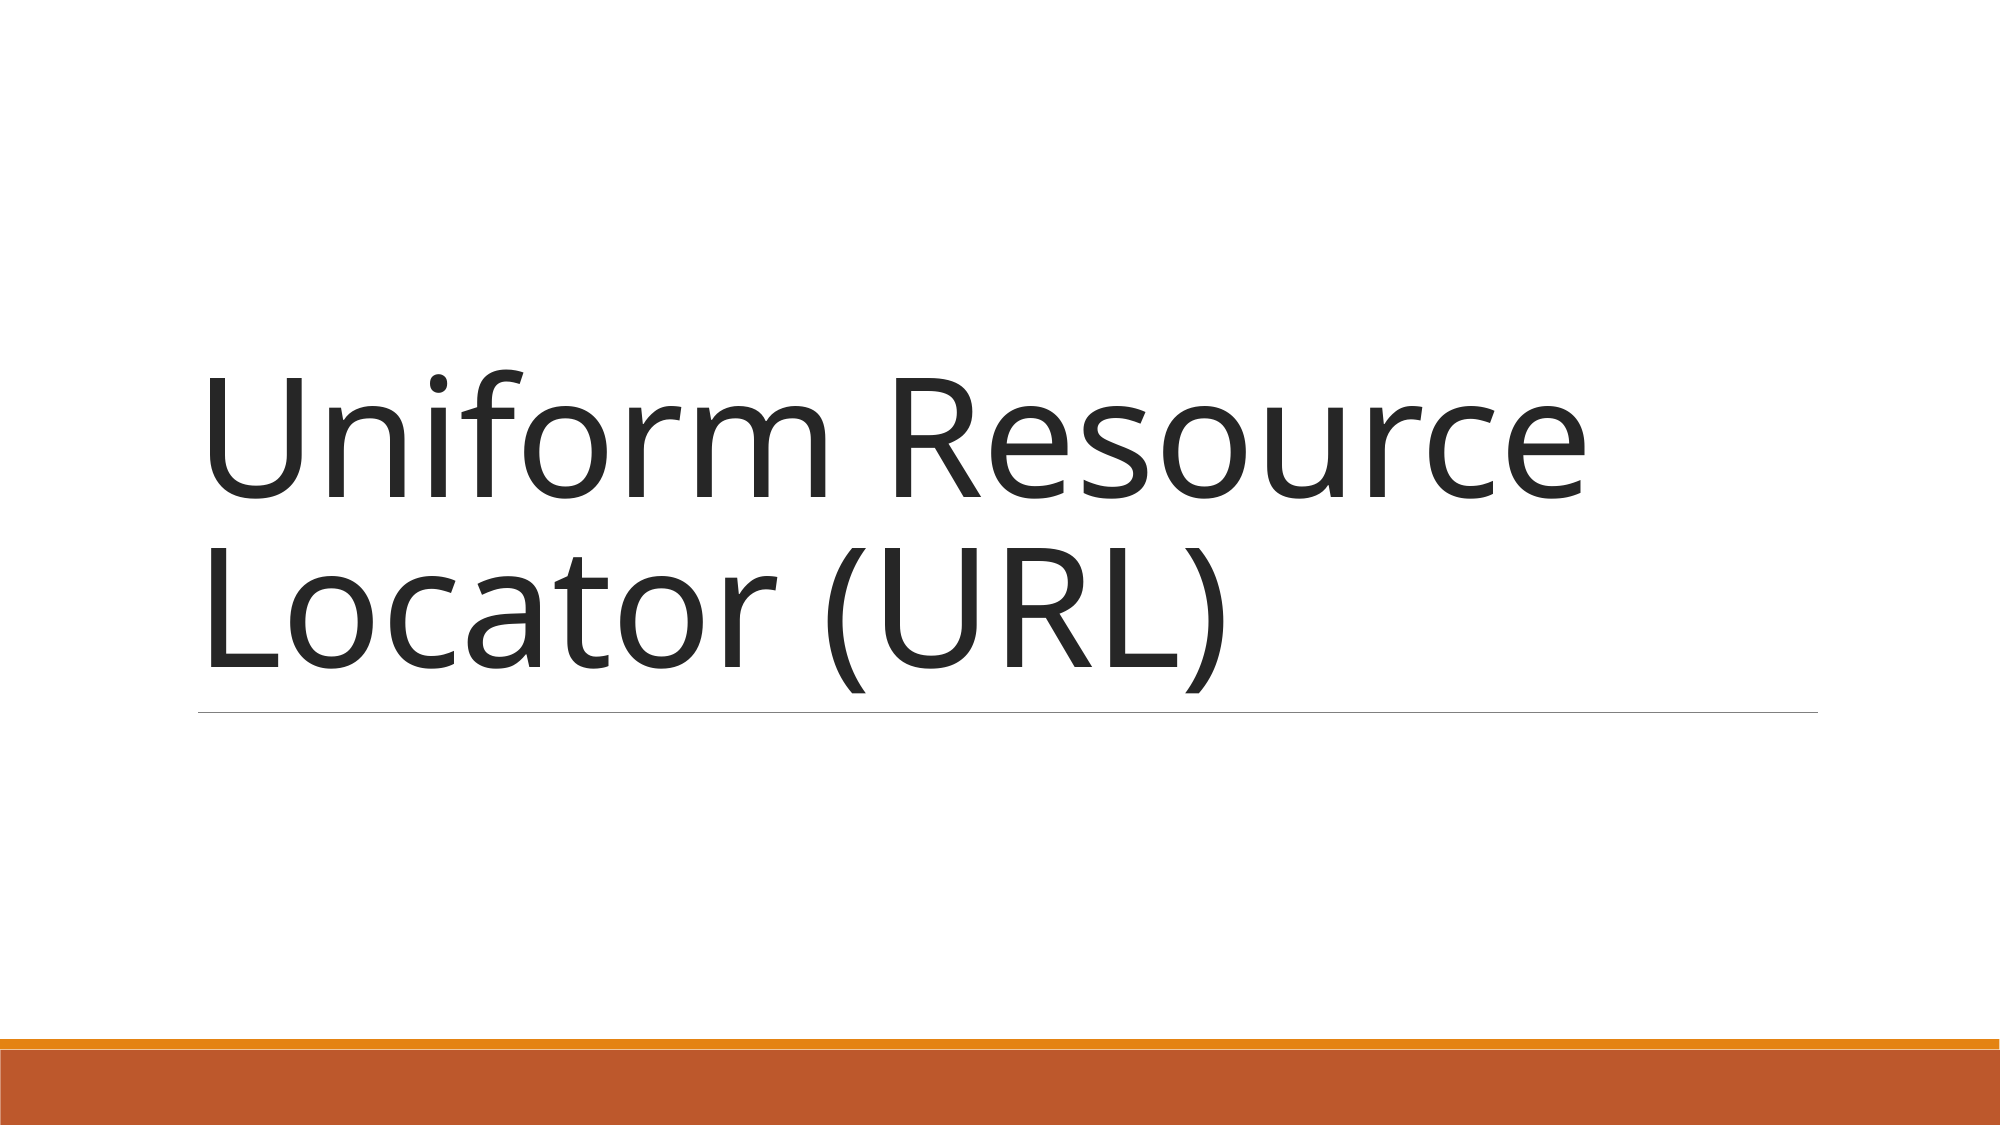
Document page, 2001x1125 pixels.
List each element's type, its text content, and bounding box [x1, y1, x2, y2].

title Uniform Resource Locator (URL) [180, 124, 1830, 710]
